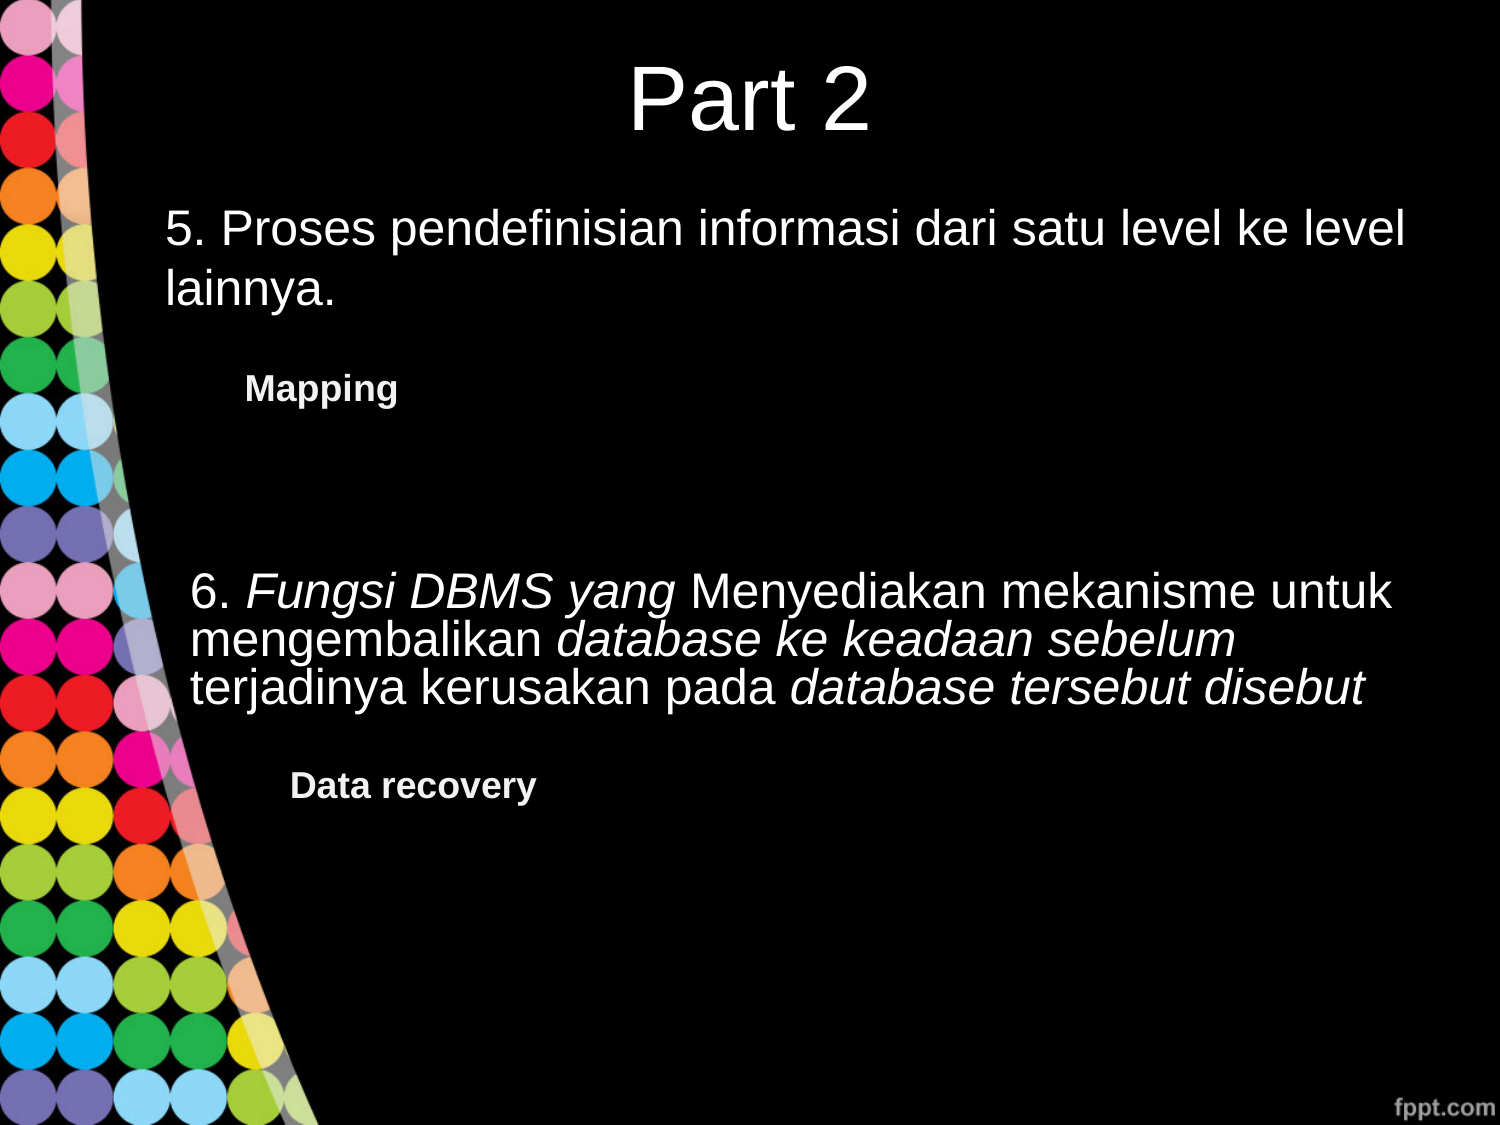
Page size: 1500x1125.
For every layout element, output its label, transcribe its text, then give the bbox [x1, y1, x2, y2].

list 5. Proses pendefinisian informasi dari satu level ke level lainnya. [149, 187, 1426, 366]
title Part 2 [74, 0, 1426, 188]
text_box 6. Fungsi DBMS yang Menyediakan mekanisme untuk mengembalikan database ke keadaan sebelum terjadinya kerusakan pada database tersebut disebut [174, 562, 1450, 741]
picture [0, 0, 1500, 1125]
text_box Mapping [229, 365, 1455, 417]
text_box Data recovery [275, 762, 1425, 814]
